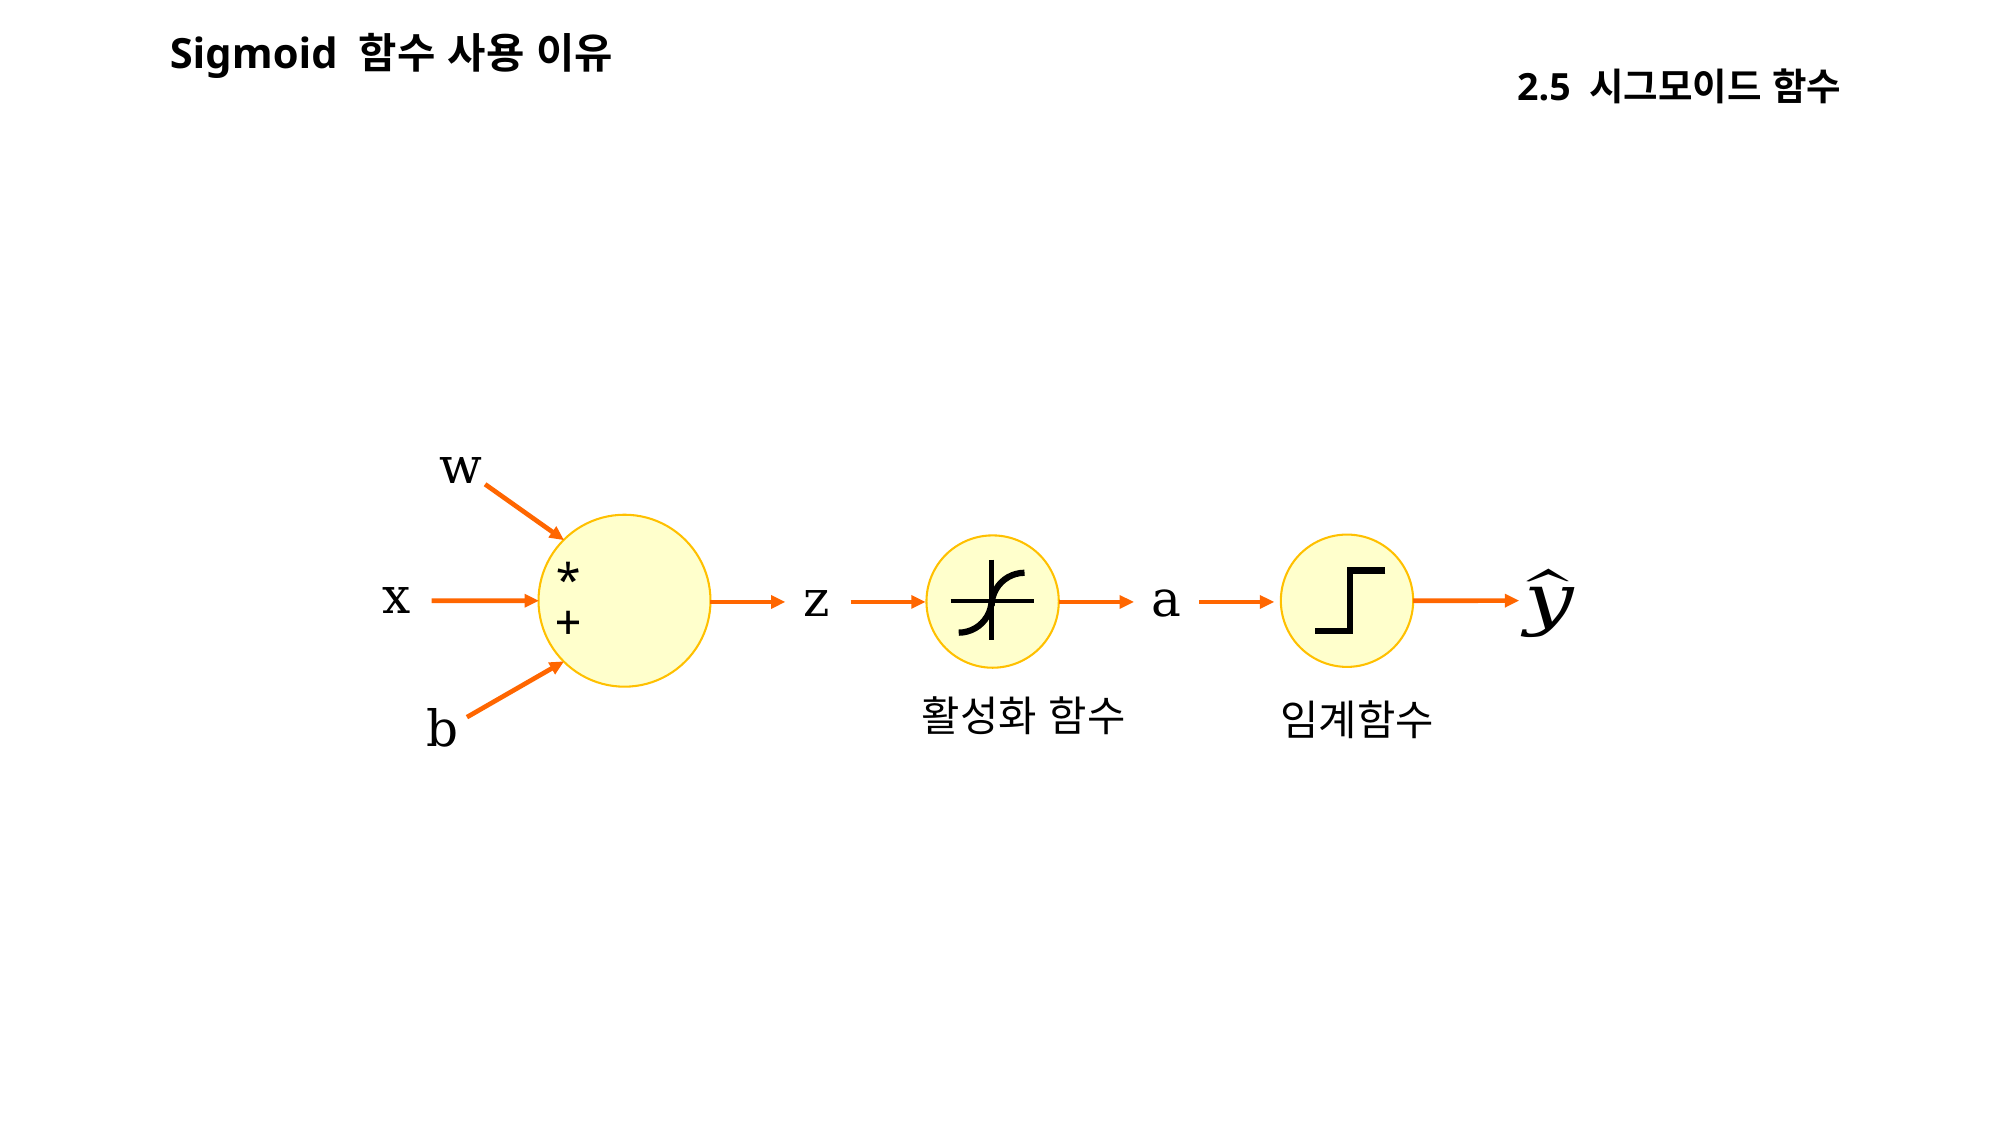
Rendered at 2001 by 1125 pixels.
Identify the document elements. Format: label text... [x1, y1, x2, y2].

text_box + [538, 583, 602, 658]
text_box [925, 534, 1060, 669]
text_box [1314, 570, 1386, 632]
text_box a [1137, 559, 1201, 635]
text_box 2.5 시그모이드 함수 [1060, 44, 1857, 111]
text_box z [788, 559, 852, 635]
text_box [992, 602, 1025, 606]
text_box x [368, 556, 432, 632]
text_box [992, 572, 1025, 600]
text_box 활성화 함수 [906, 682, 1141, 748]
text_box 임계함수 [1265, 686, 1450, 752]
text_box [559, 513, 712, 688]
text_box w [425, 426, 489, 502]
text_box [958, 602, 991, 634]
text_box [1279, 533, 1415, 668]
text_box * [538, 542, 602, 583]
text_box Sigmoid 함수 사용 이유 [155, 13, 1127, 80]
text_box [484, 484, 564, 540]
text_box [466, 661, 564, 718]
text_box b [412, 689, 476, 764]
